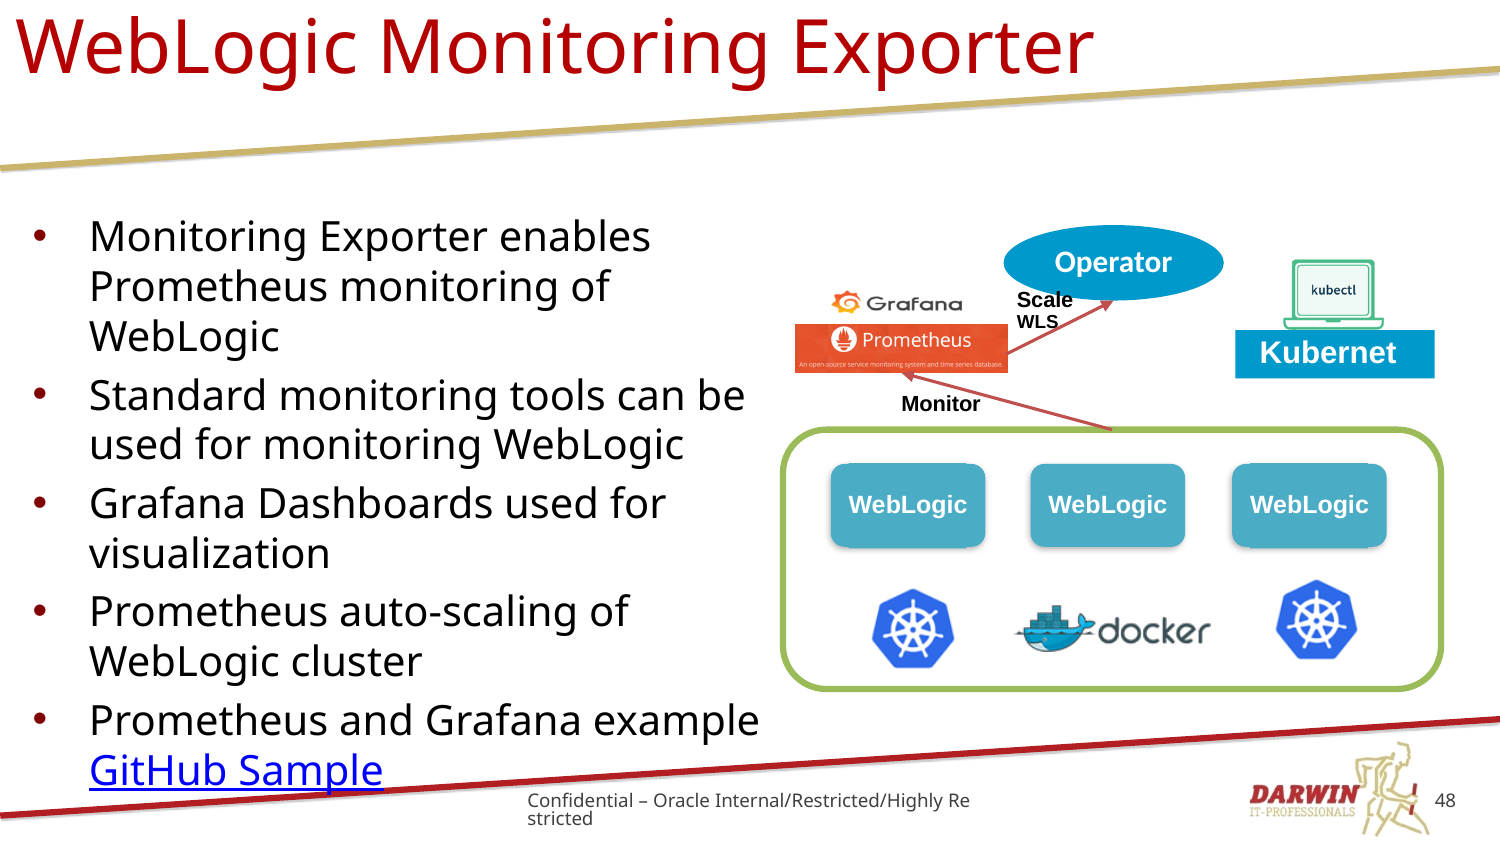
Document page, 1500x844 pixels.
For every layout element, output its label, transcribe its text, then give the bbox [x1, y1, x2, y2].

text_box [795, 224, 1436, 379]
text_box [901, 372, 1113, 430]
picture [1013, 605, 1211, 652]
title WebLogic Monitoring Exporter [0, 0, 1351, 89]
footer Confidential – Oracle Internal/Restricted/Highly Restricted [512, 778, 988, 824]
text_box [1005, 300, 1114, 355]
text_box [780, 427, 1444, 692]
picture [869, 586, 957, 671]
picture [1273, 577, 1361, 662]
slide_number 48 [1419, 778, 1498, 824]
list Monitoring Exporter enables Prometheus monitoring of WebLogic Standard monitoring tools can be used for monitoring WebLogic Grafana Dashboards used for visualization Prometheus auto-scaling of WebLogic cluster Prometheus and Grafana example GitHub Sample [17, 202, 801, 738]
picture [1247, 735, 1432, 843]
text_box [830, 462, 1387, 549]
